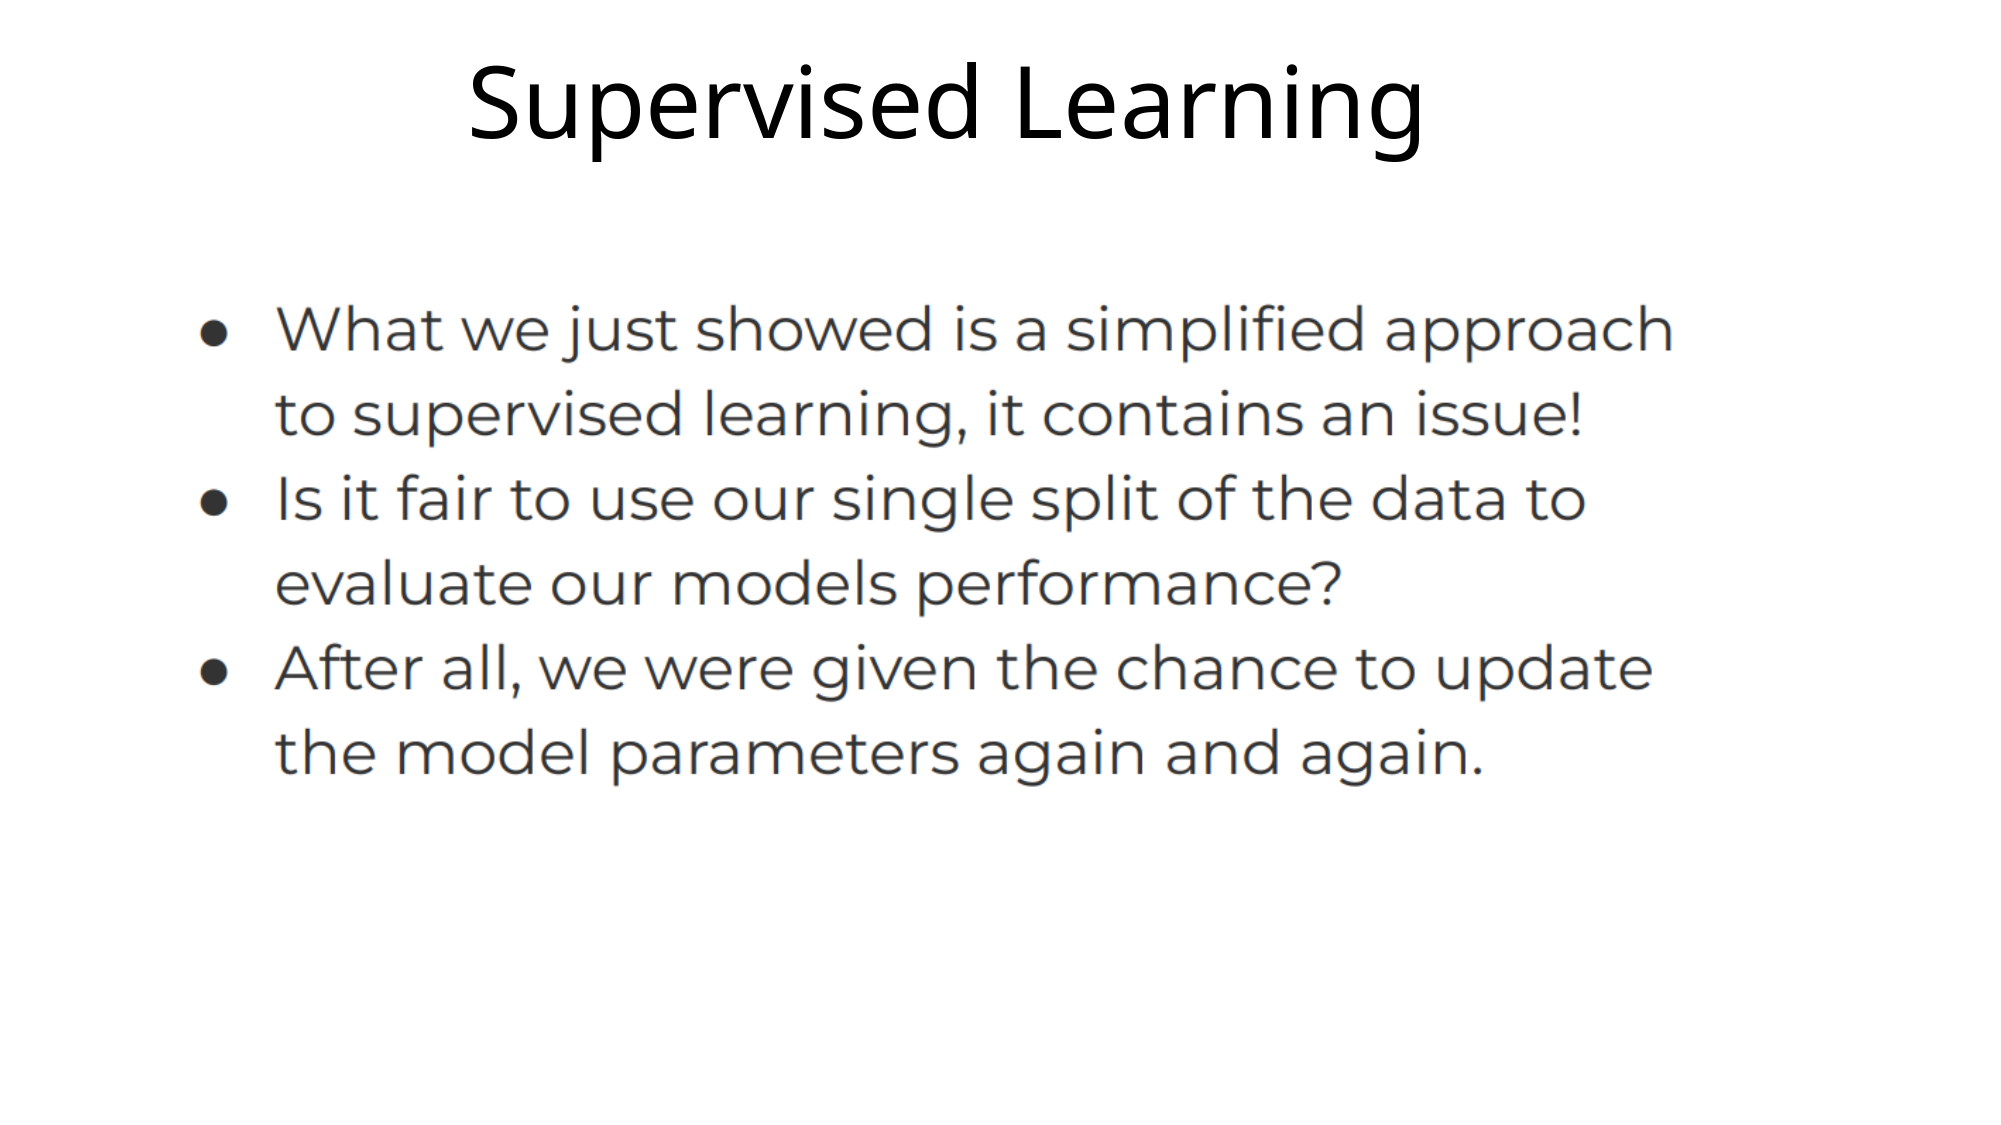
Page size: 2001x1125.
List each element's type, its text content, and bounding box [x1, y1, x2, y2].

picture [179, 265, 1763, 898]
title Supervised Learning [198, 43, 1699, 168]
